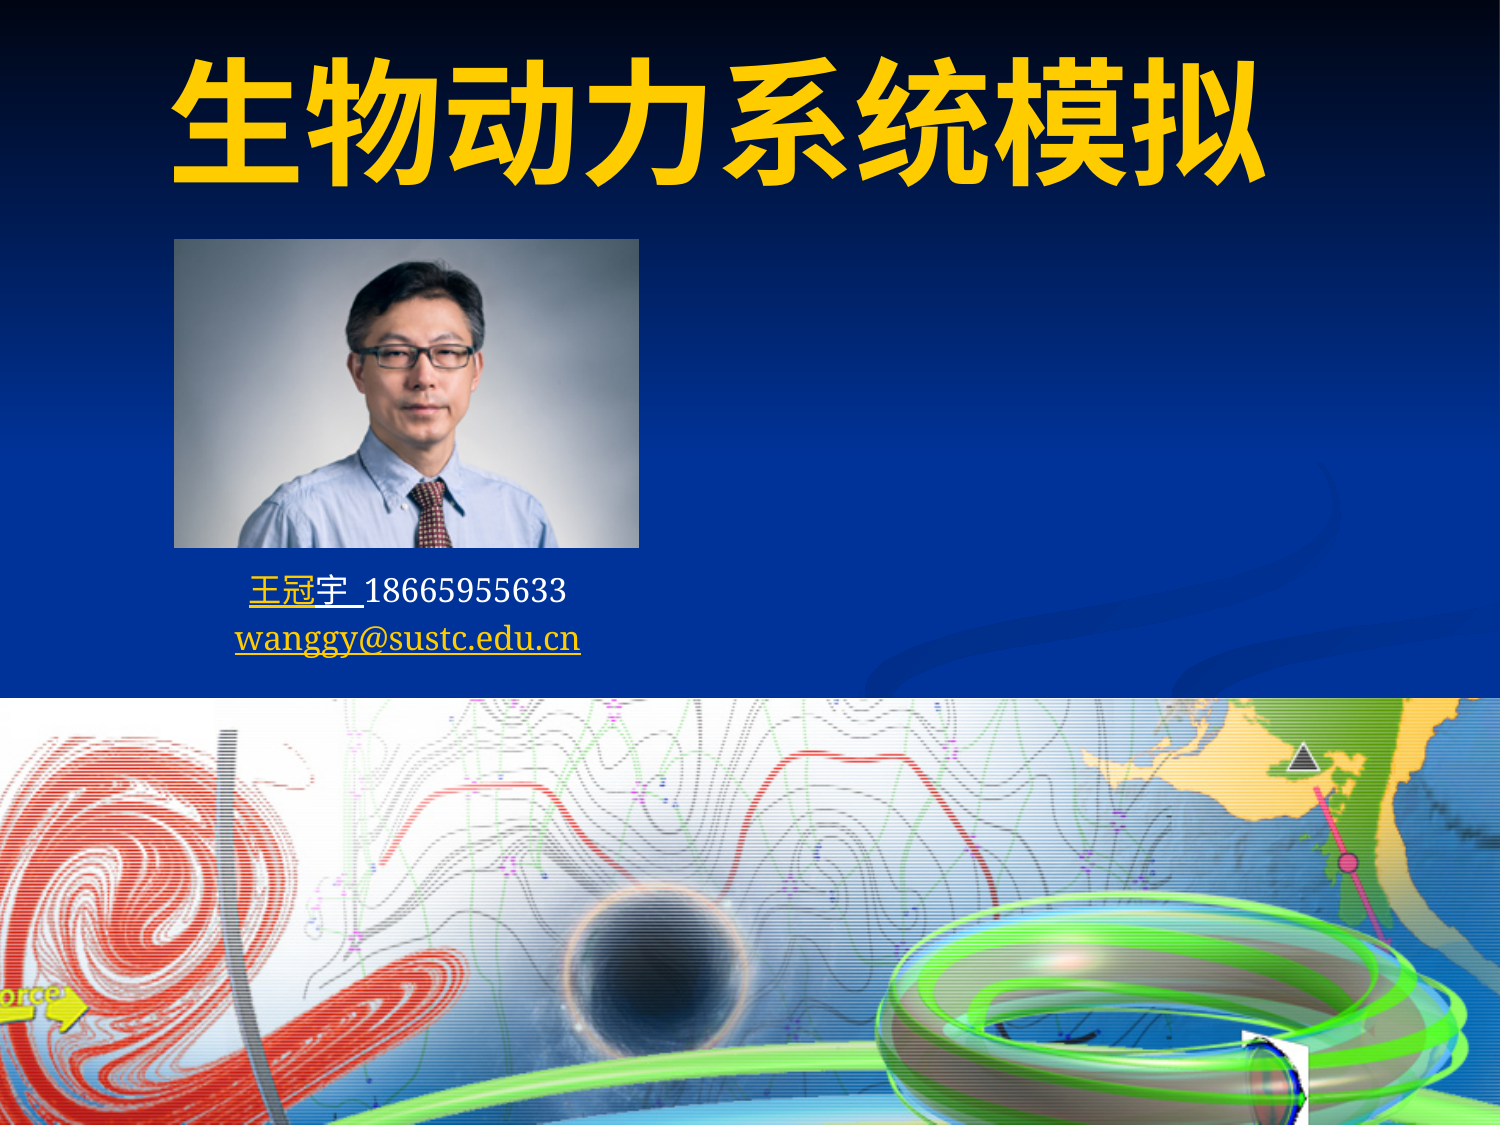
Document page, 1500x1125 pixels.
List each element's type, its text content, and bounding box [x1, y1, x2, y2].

text_box 生物动力系统模拟 [80, 0, 1355, 278]
picture [174, 239, 640, 548]
text_box 王冠宇 18665955633 wanggy@sustc.edu.cn [219, 561, 597, 696]
picture [0, 697, 1500, 1125]
